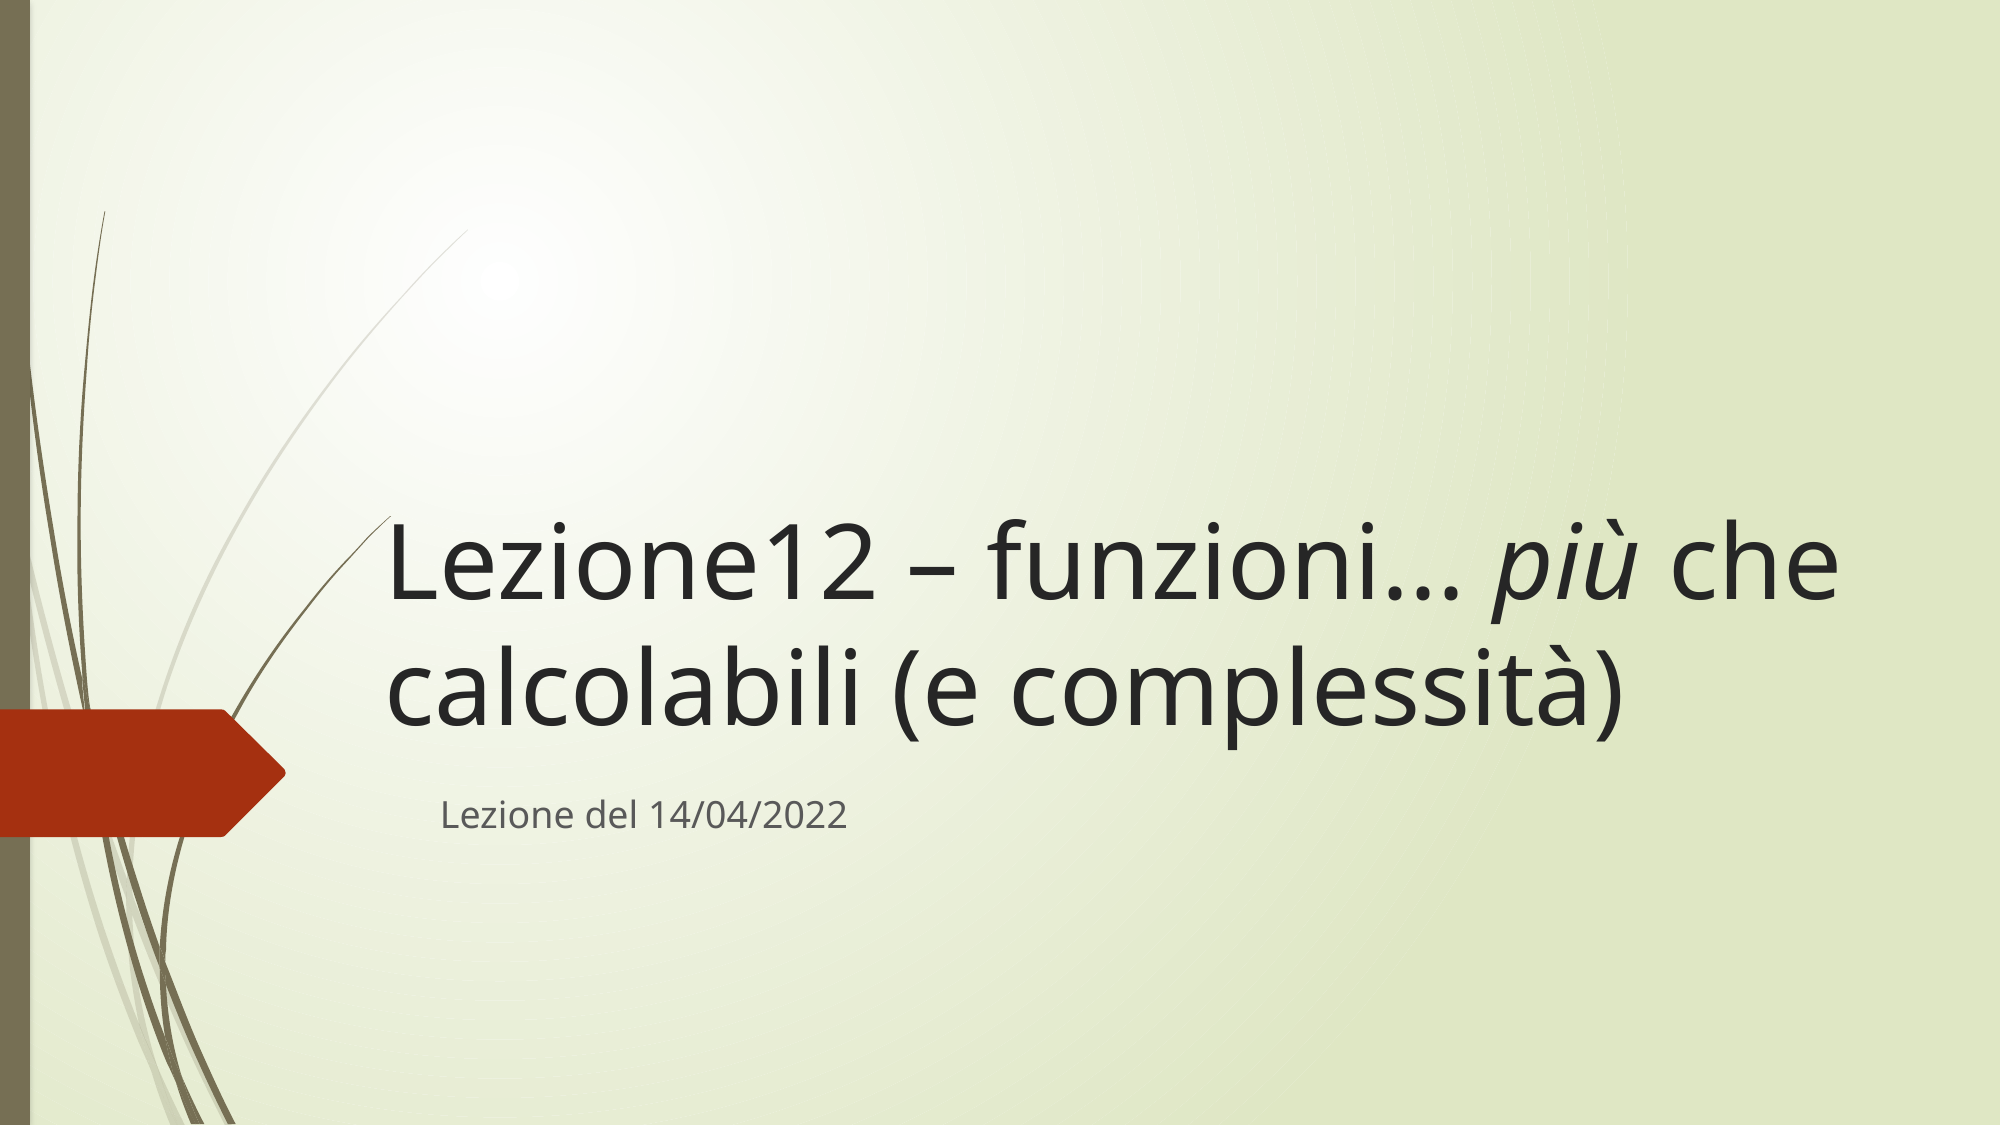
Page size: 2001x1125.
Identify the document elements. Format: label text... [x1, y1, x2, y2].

subtitle Lezione del 14/04/2022 [424, 783, 1888, 969]
title Lezione12 – funzioni... più che calcolabili (e complessità) [369, 382, 1859, 754]
